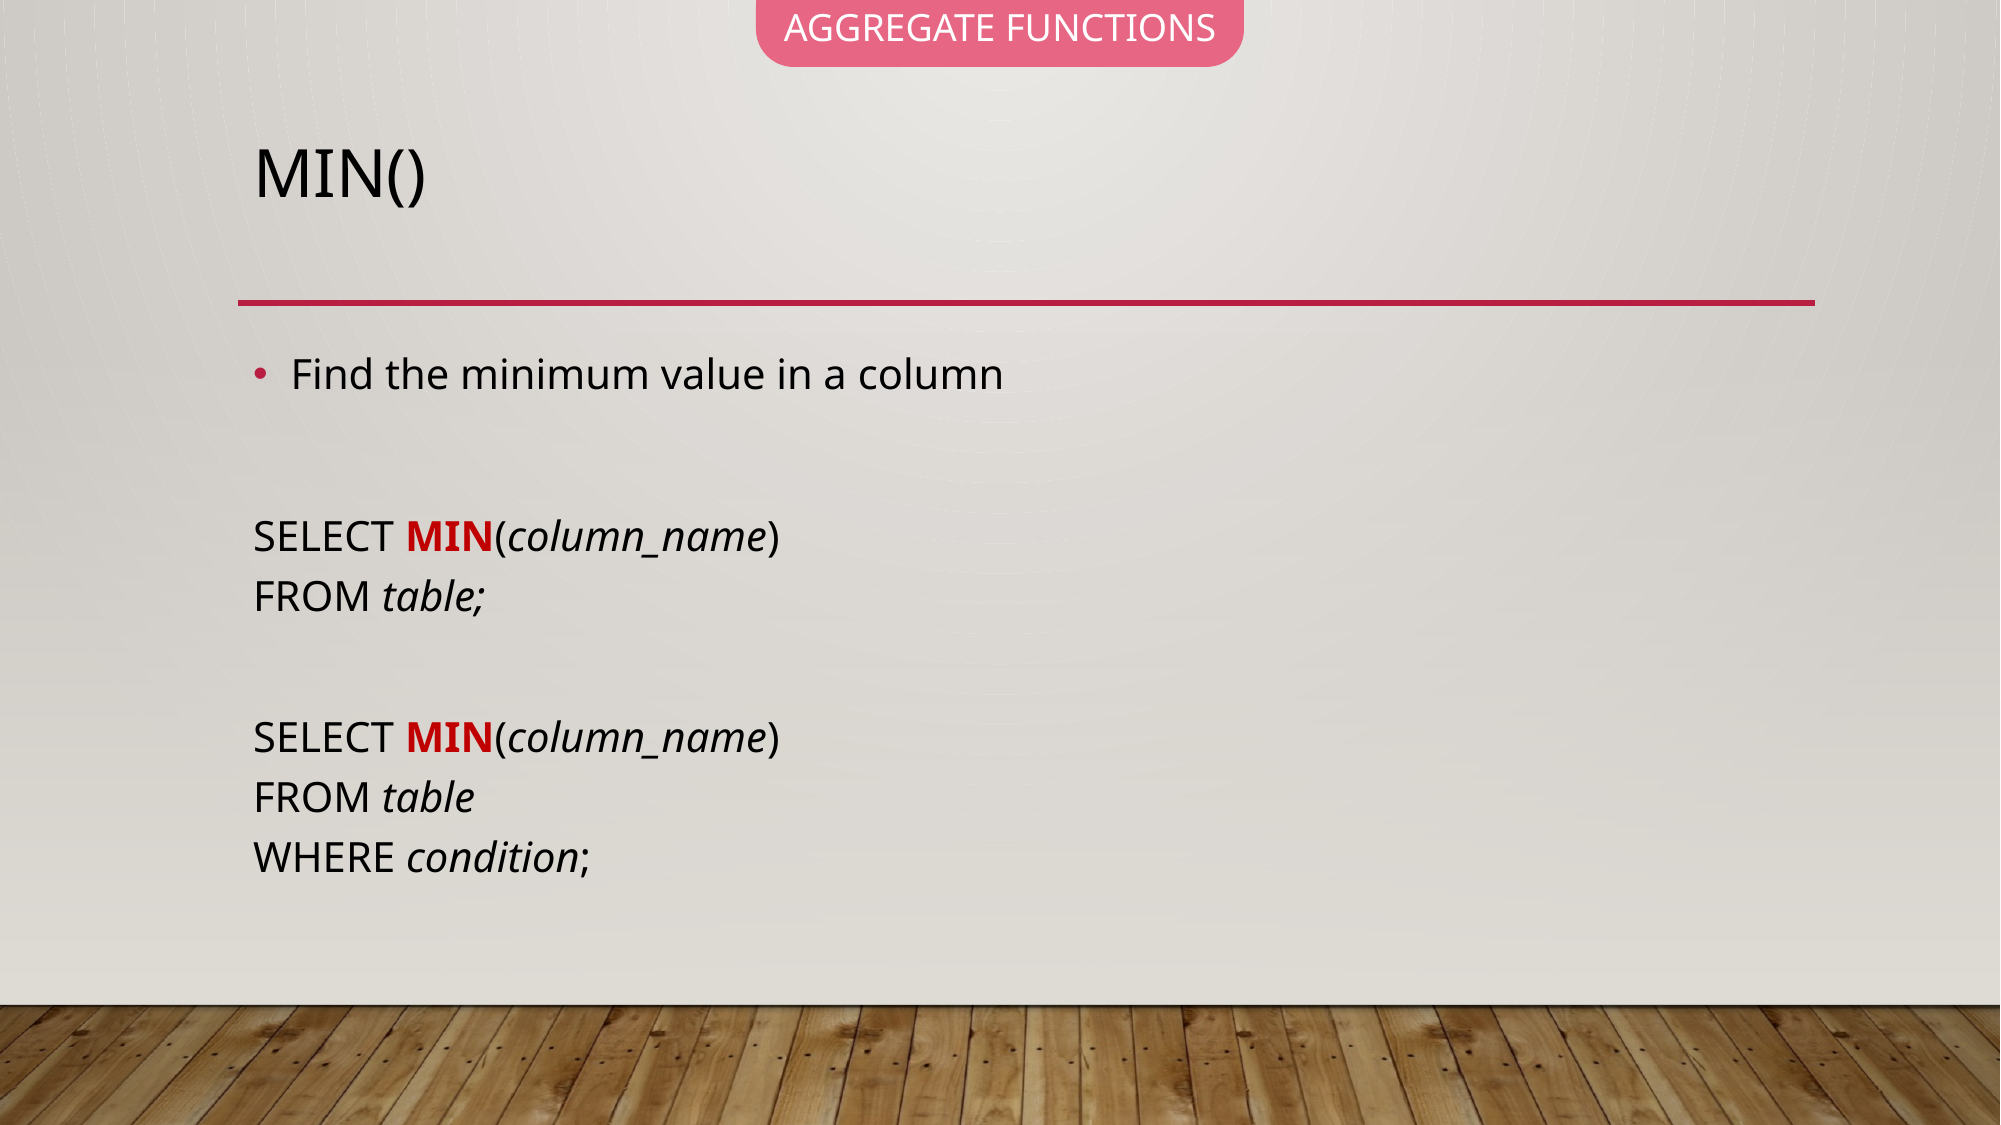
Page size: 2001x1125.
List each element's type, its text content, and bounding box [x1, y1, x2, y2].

title MIN() [238, 131, 1814, 305]
text_box AGGREGATE FUNCTIONS [755, 0, 1244, 67]
picture [0, 1005, 2000, 1125]
list Find the minimum value in a column SELECT MIN(column_name) FROM table; SELECT MIN(column_name) FROM table WHERE condition; [238, 330, 1814, 897]
